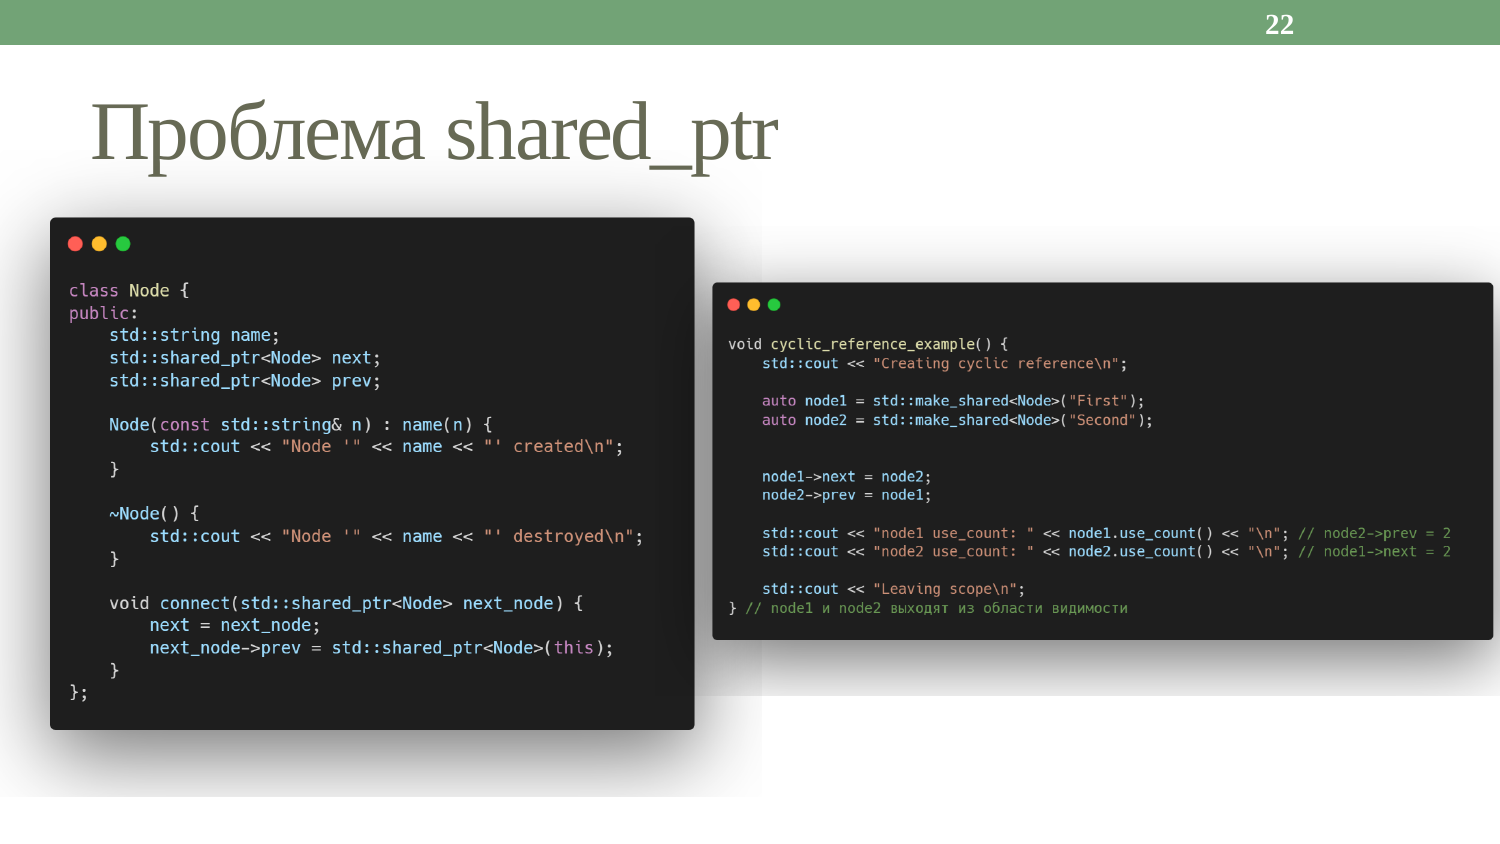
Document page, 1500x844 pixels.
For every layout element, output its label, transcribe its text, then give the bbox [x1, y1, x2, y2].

slide_number 22 [1250, 2, 1425, 43]
picture [0, 149, 1500, 798]
title Проблема shared_ptr [75, 65, 1425, 188]
